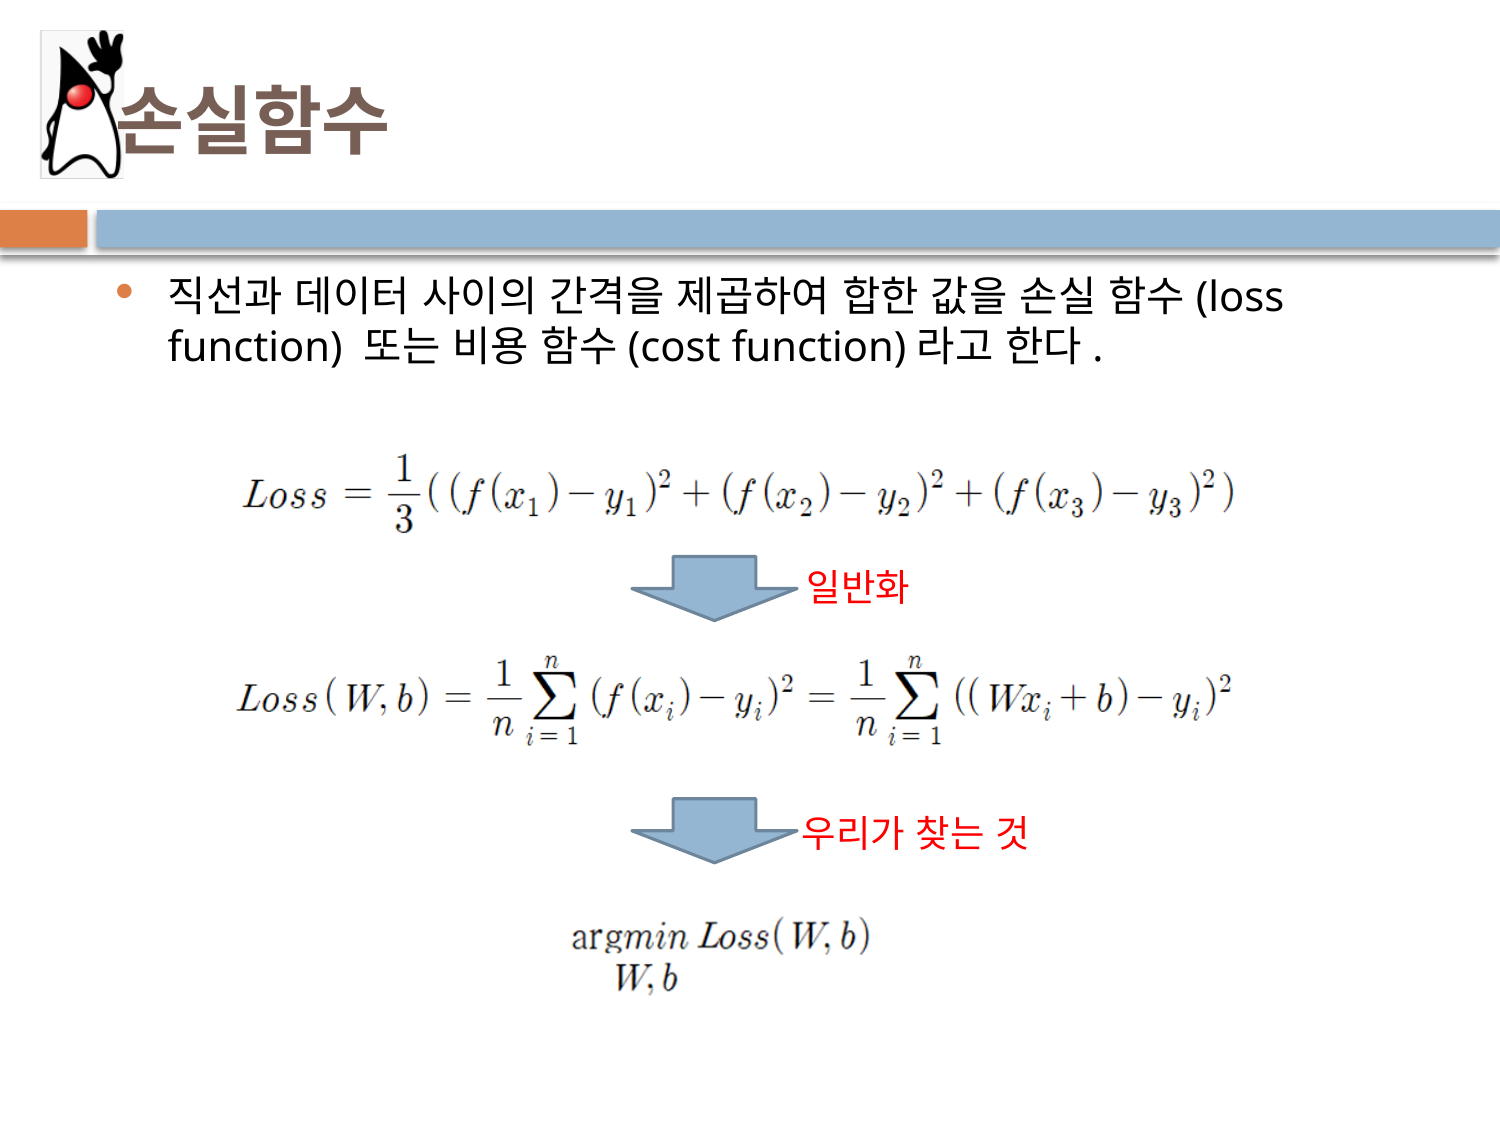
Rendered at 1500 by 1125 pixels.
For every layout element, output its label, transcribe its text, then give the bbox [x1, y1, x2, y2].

text_box 일반화 [791, 556, 936, 616]
picture [229, 432, 1255, 546]
text_box 우리가 찾는 것 [787, 802, 1045, 862]
title 손실함수 [100, 37, 1438, 200]
picture [548, 893, 891, 1011]
picture [218, 630, 1270, 768]
text_box [630, 555, 791, 623]
text_box [630, 797, 787, 865]
picture [39, 30, 124, 179]
list 직선과 데이터 사이의 간격을 제곱하여 합한 값을 손실 함수(loss function) 또는 비용 함수(cost function)라고 한다. [100, 262, 1438, 1000]
